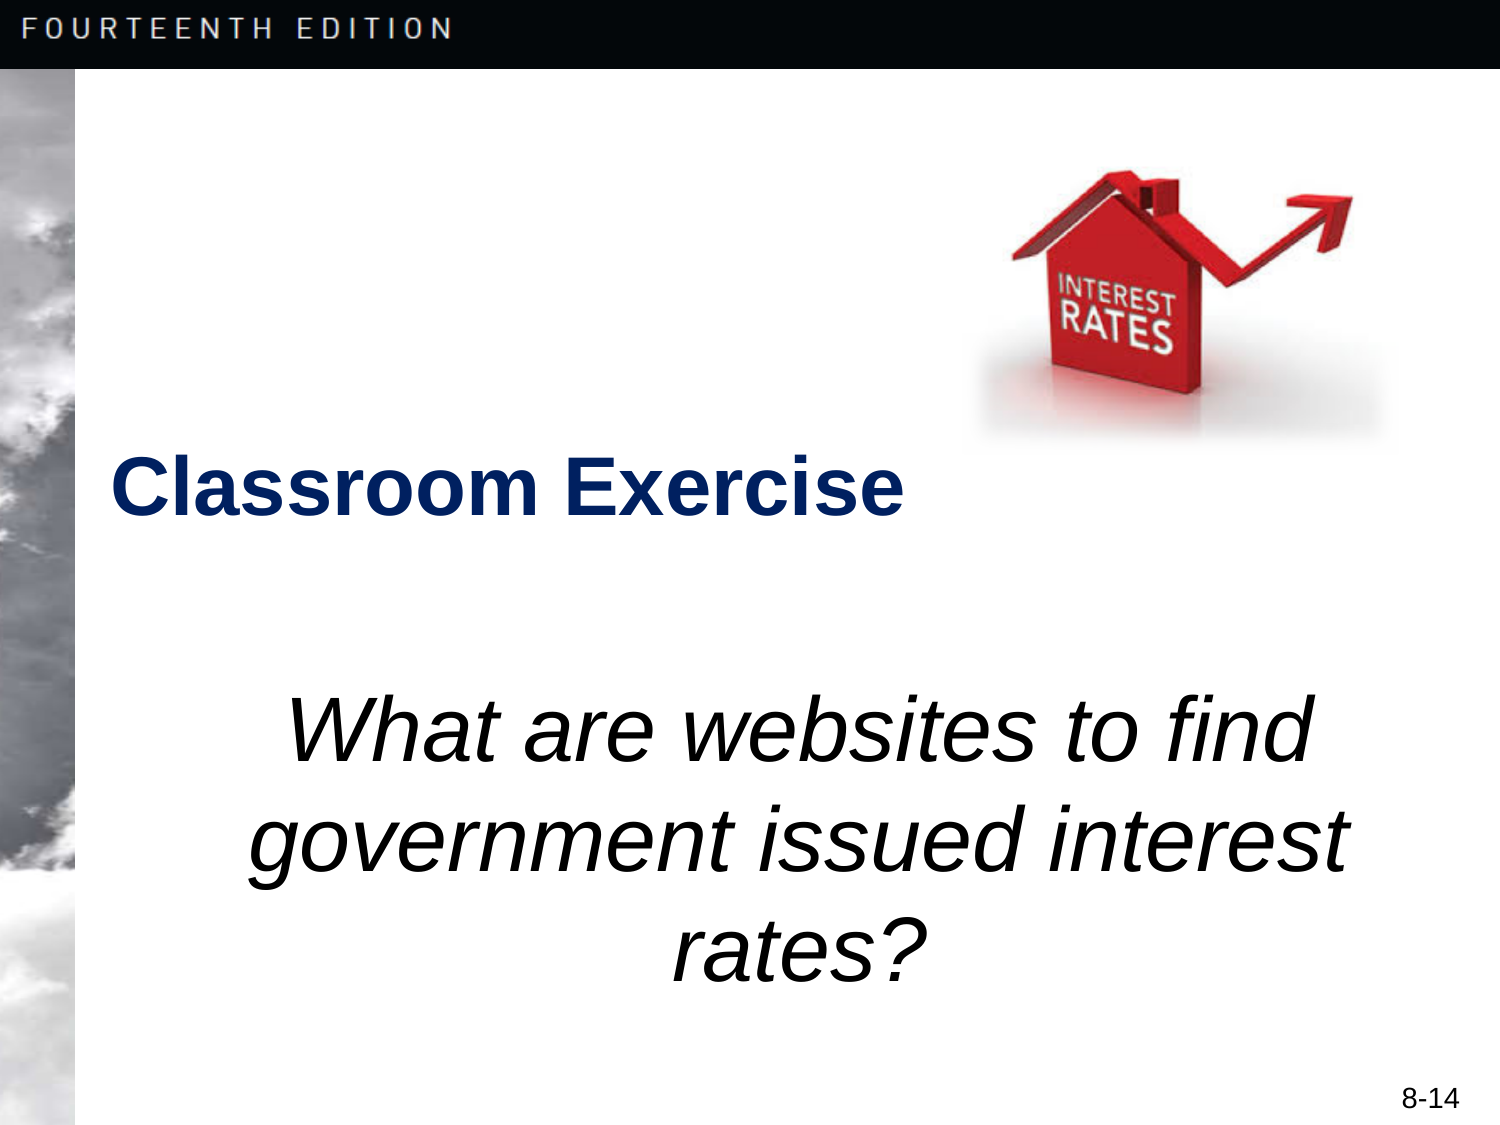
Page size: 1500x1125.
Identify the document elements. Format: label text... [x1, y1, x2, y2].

text_box What are websites to find government issued interest rates? [99, 662, 1500, 886]
text_box Classroom Exercise [95, 425, 1471, 540]
picture [962, 126, 1401, 457]
picture [0, 0, 1500, 1125]
